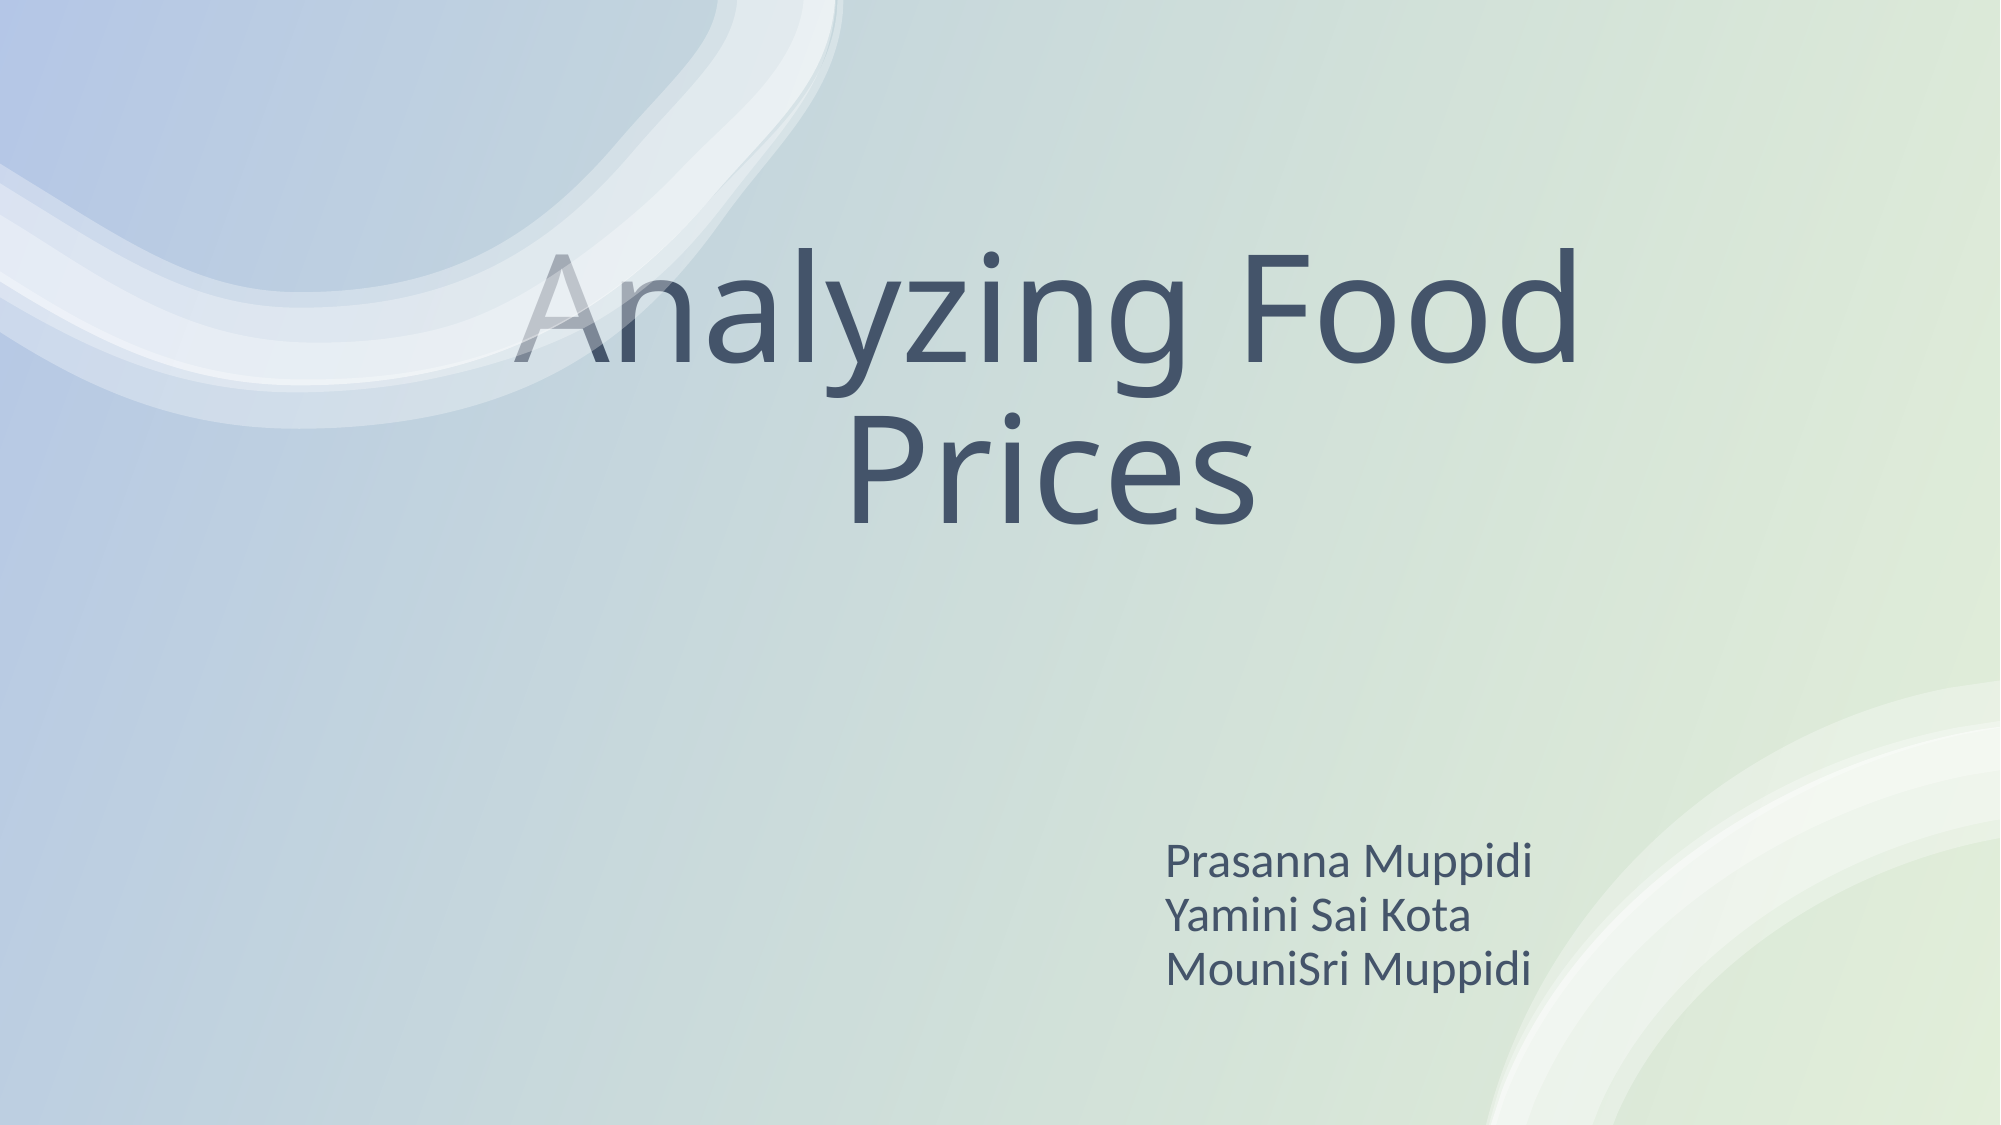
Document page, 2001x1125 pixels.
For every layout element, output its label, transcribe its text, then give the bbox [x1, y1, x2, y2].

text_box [0, 0, 844, 429]
subtitle Prasanna Muppidi Yamini Sai Kota MouniSri Muppidi [1145, 814, 1485, 1001]
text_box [1485, 680, 2000, 1125]
text_box [0, 0, 2000, 1125]
title Analyzing Food Prices [379, 285, 1722, 577]
